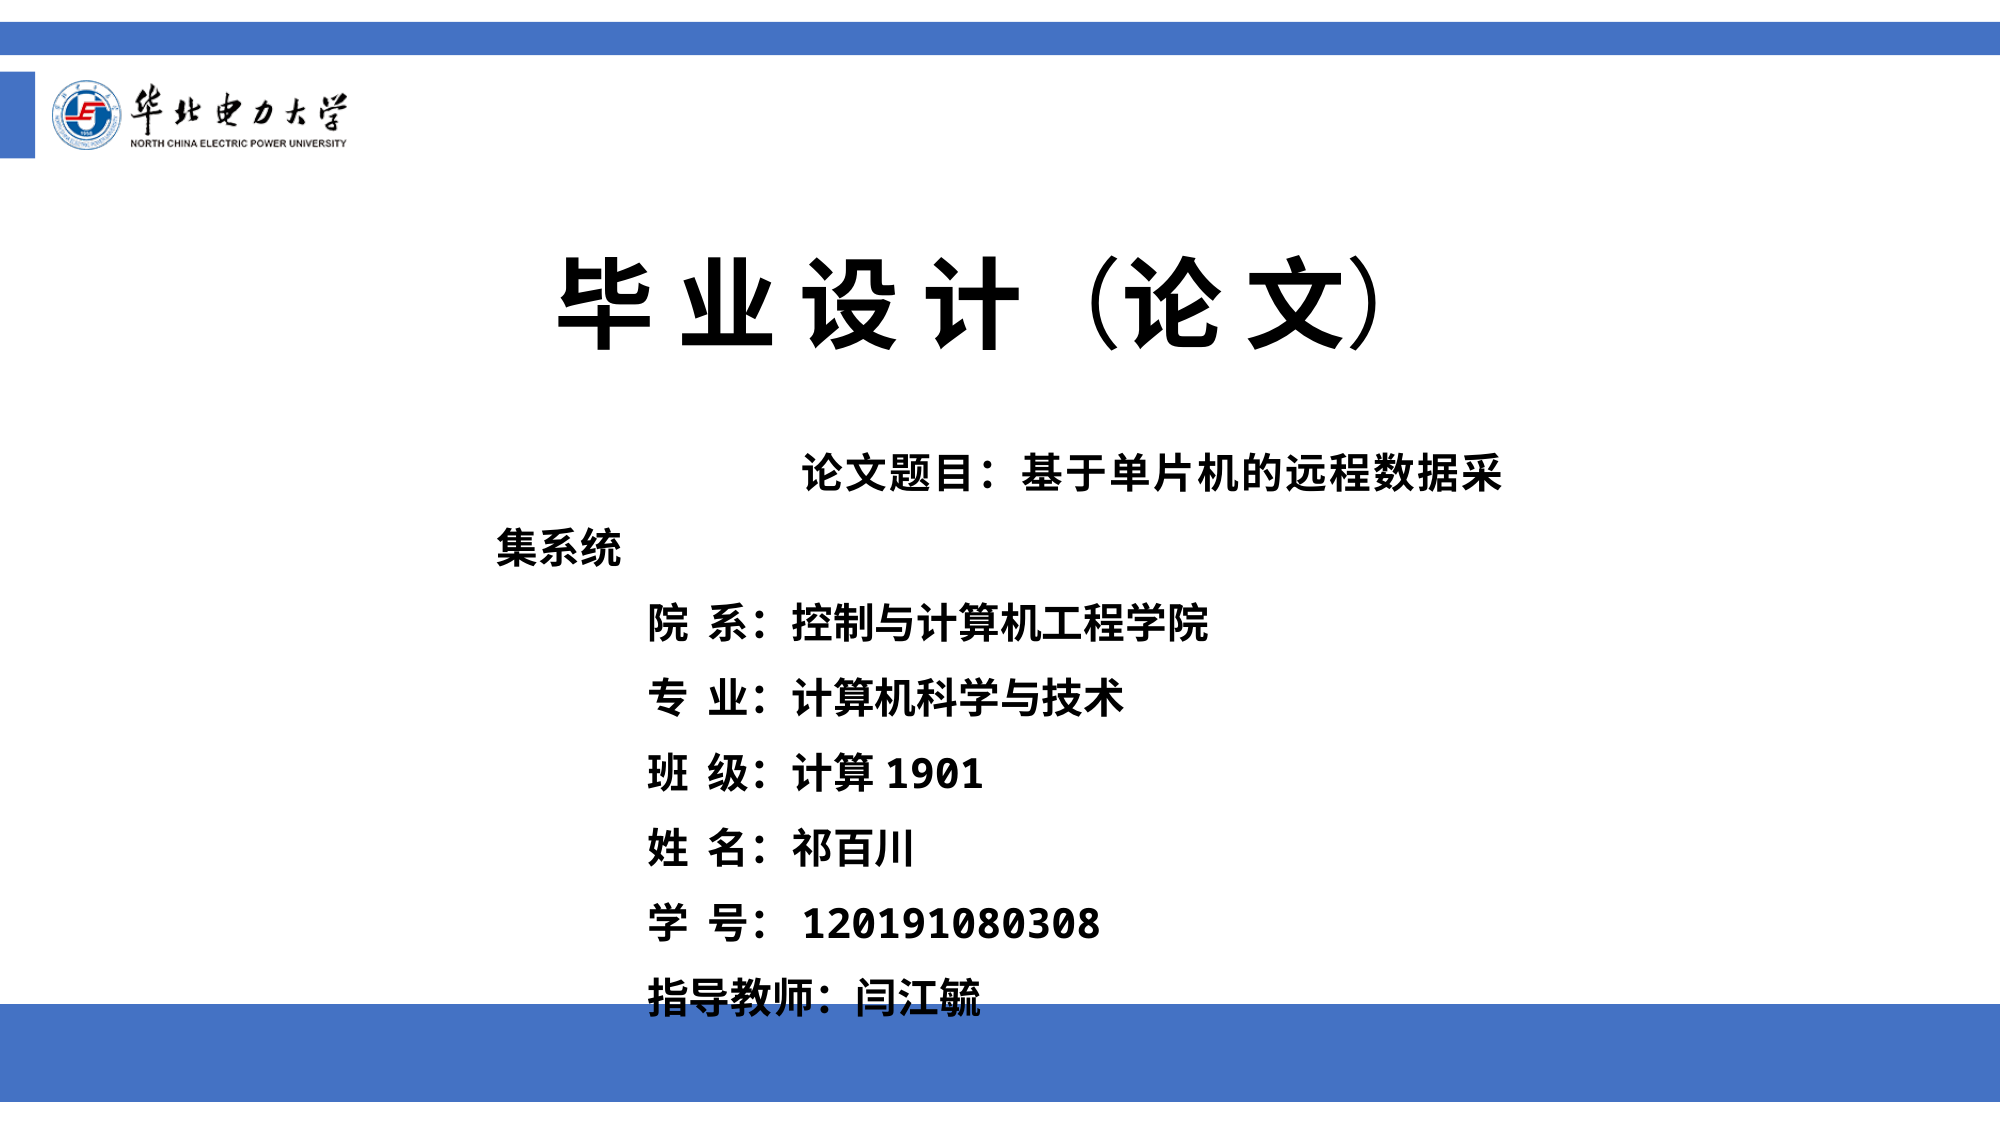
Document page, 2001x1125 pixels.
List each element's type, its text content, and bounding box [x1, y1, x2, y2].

list [34, 70, 835, 159]
text_box 毕 业 设 计（论 文） 论文题目：基于单片机的远程数据采集系统 院 系：控制与计算机工程学院 专 业：计算机科学与技术 班 级：计算1901 姓 名：祁百川 学 号：120191080308 指导教师：闫江毓 [481, 174, 1519, 1030]
picture [52, 80, 349, 150]
